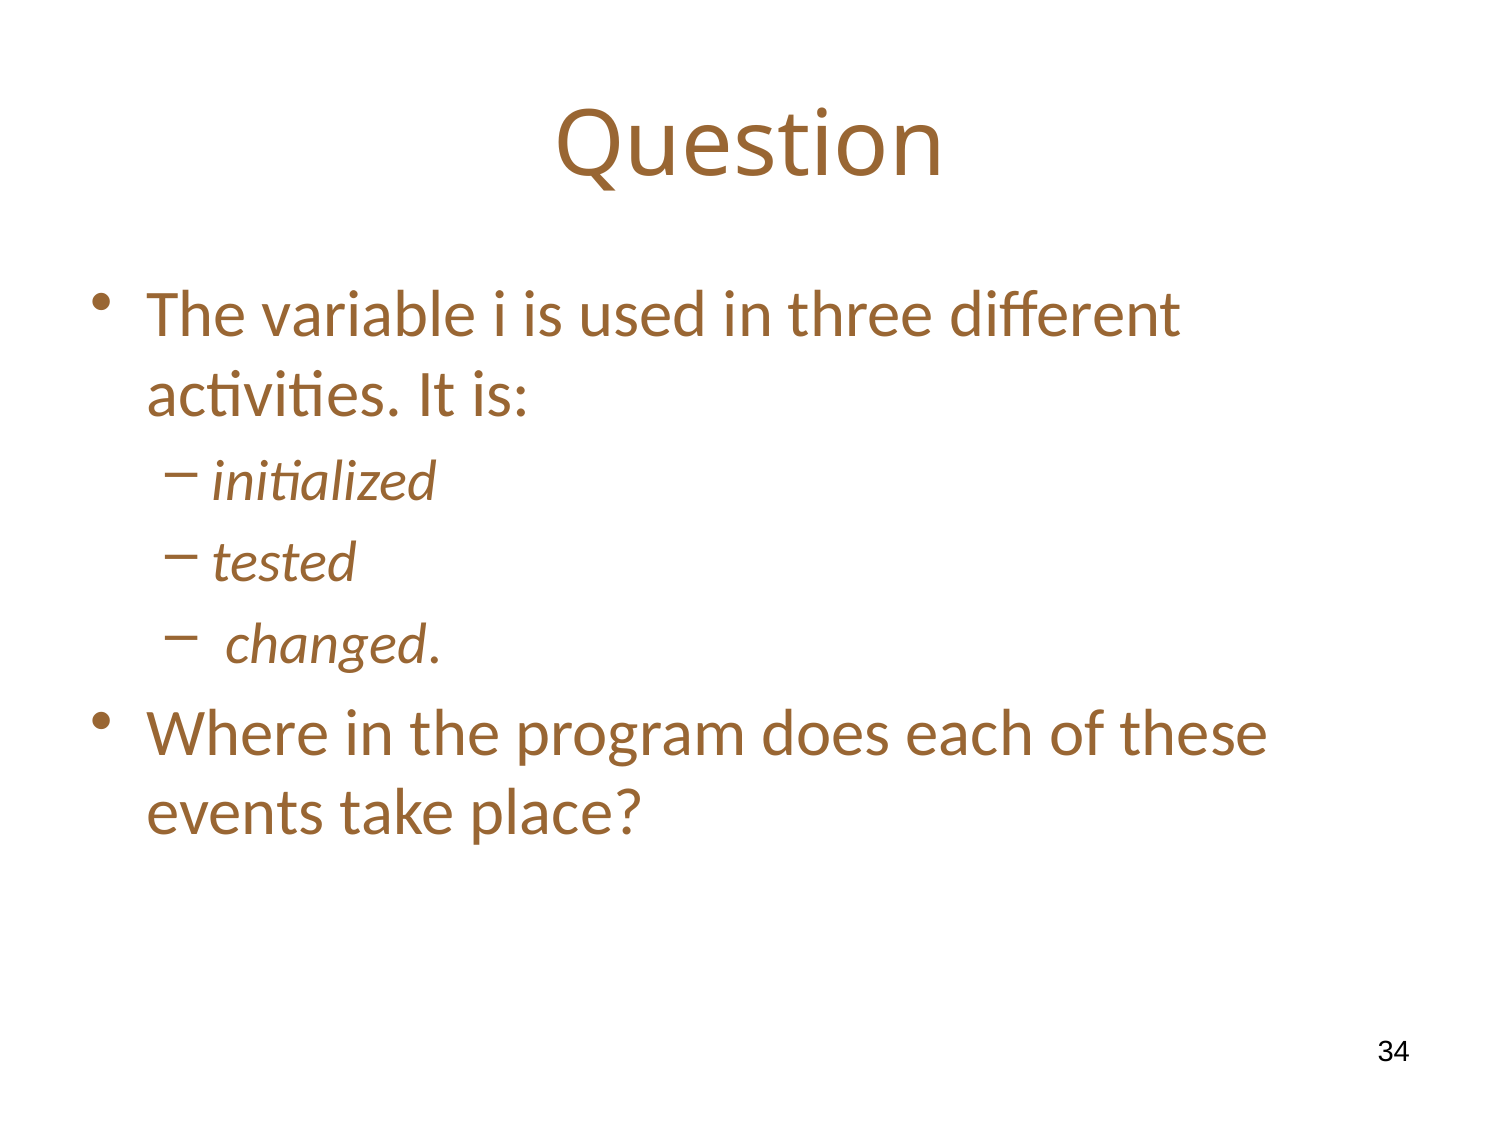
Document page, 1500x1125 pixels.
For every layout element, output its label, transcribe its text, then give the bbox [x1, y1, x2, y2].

slide_number 34 [1074, 1024, 1426, 1103]
list The variable i is used in three different activities. It is: initialized tested changed. Where in the program does each of these events take place? [74, 262, 1426, 1006]
title Question [74, 44, 1426, 233]
